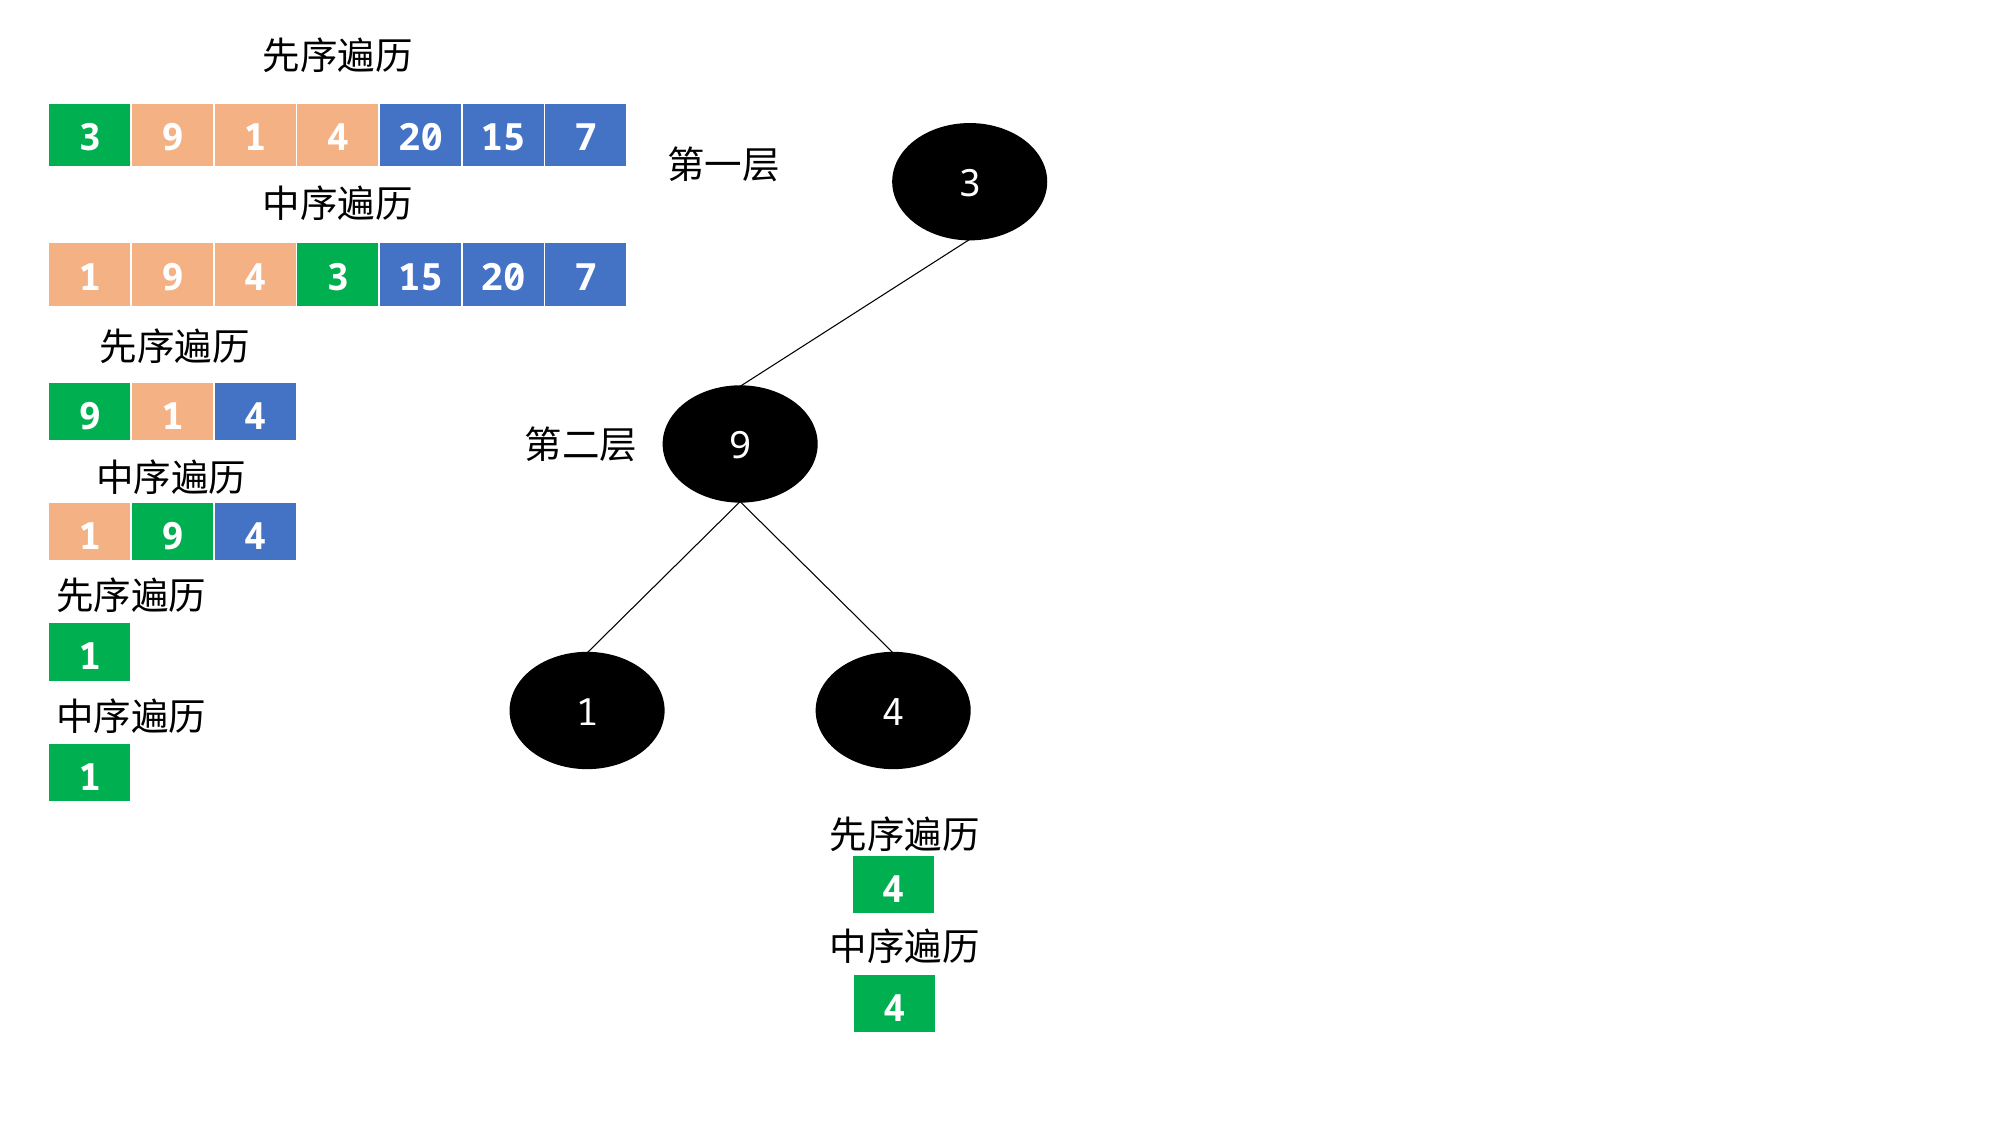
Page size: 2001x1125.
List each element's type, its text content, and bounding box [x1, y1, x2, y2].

table_header 1 [132, 383, 213, 440]
text_box 先序遍历 [697, 804, 1112, 864]
table_header 4 [215, 507, 296, 560]
table_header 9 [132, 104, 213, 166]
text_box 9 [662, 385, 818, 501]
text_box 先序遍历 [0, 565, 338, 625]
table_header 20 [380, 104, 461, 166]
text_box 中序遍历 [130, 172, 545, 233]
table_header 3 [49, 104, 130, 166]
text_box 第二层 [504, 413, 658, 474]
text_box 先序遍历 [130, 24, 545, 84]
text_box 中序遍历 [0, 446, 379, 507]
table_header 1 [215, 104, 296, 166]
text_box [740, 501, 894, 653]
table_header 15 [463, 104, 544, 166]
table_header 4 [854, 976, 935, 1032]
table_header 3 [297, 243, 378, 306]
table_header 7 [545, 243, 626, 306]
table_header 4 [853, 864, 934, 913]
table_header 4 [297, 104, 378, 166]
text_box 先序遍历 [0, 315, 382, 376]
text_box 第一层 [646, 133, 800, 193]
text_box 4 [815, 651, 971, 770]
table_header 20 [463, 243, 544, 306]
table_header 4 [215, 383, 296, 440]
table_header 4 [215, 243, 296, 306]
table_header 1 [49, 507, 130, 560]
table_header 9 [132, 243, 213, 306]
text_box 中序遍历 [0, 685, 338, 746]
table_header 1 [49, 243, 130, 306]
table_header 1 [49, 625, 130, 681]
table_header 7 [545, 104, 626, 166]
table_header 1 [49, 746, 130, 801]
text_box 中序遍历 [697, 915, 1112, 976]
text_box 1 [509, 651, 665, 770]
text_box 3 [892, 123, 1048, 241]
table_header 9 [132, 507, 213, 560]
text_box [587, 501, 740, 653]
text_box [740, 239, 970, 387]
table_header 15 [380, 243, 461, 306]
table_header 9 [49, 383, 130, 440]
